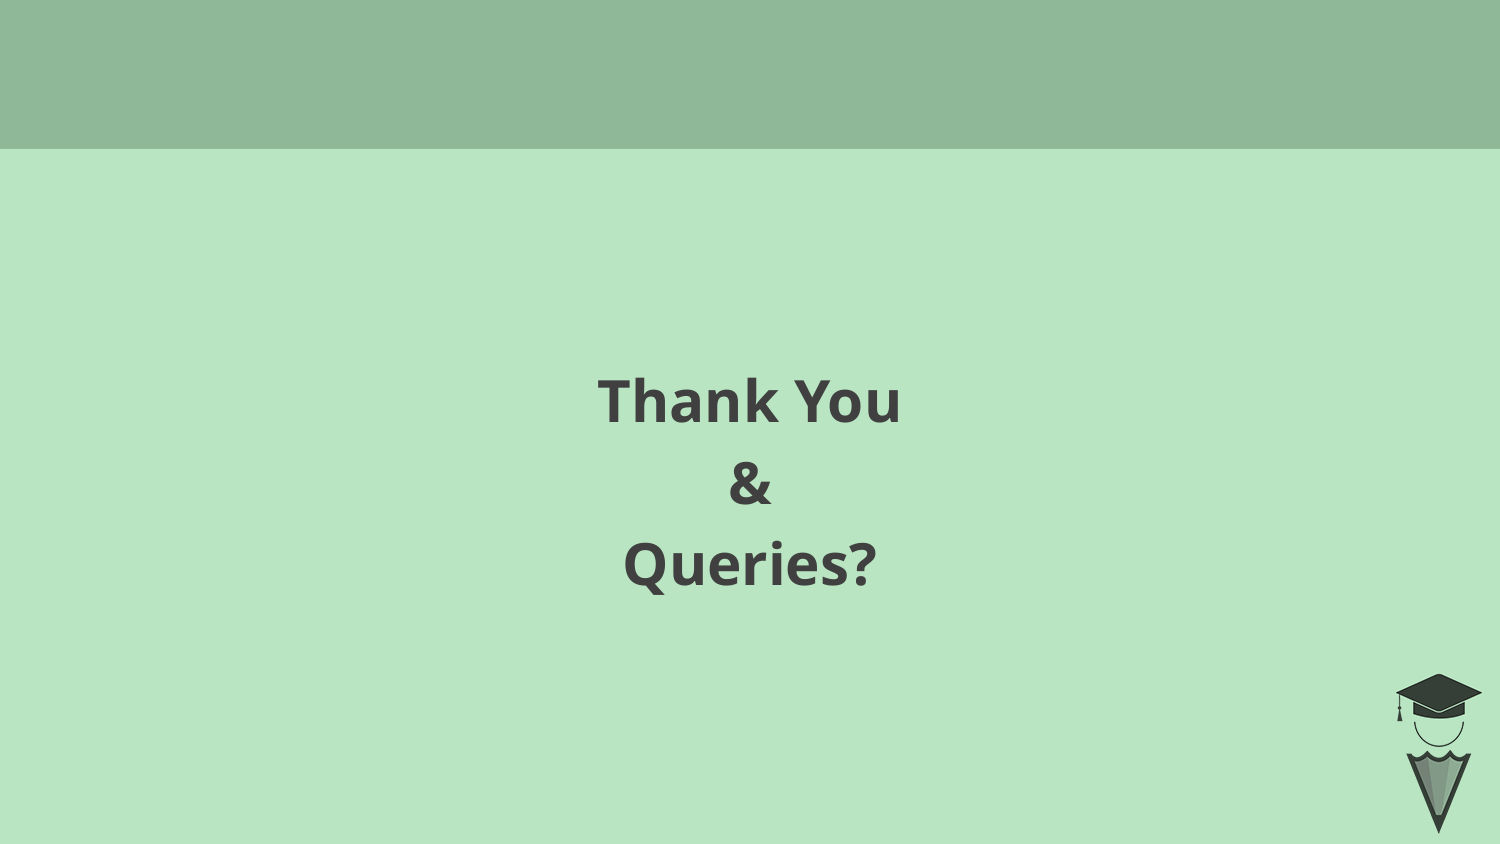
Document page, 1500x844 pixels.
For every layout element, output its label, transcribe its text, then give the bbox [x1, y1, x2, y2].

list Thank You & Queries? [53, 339, 1447, 623]
picture [0, 0, 1500, 844]
